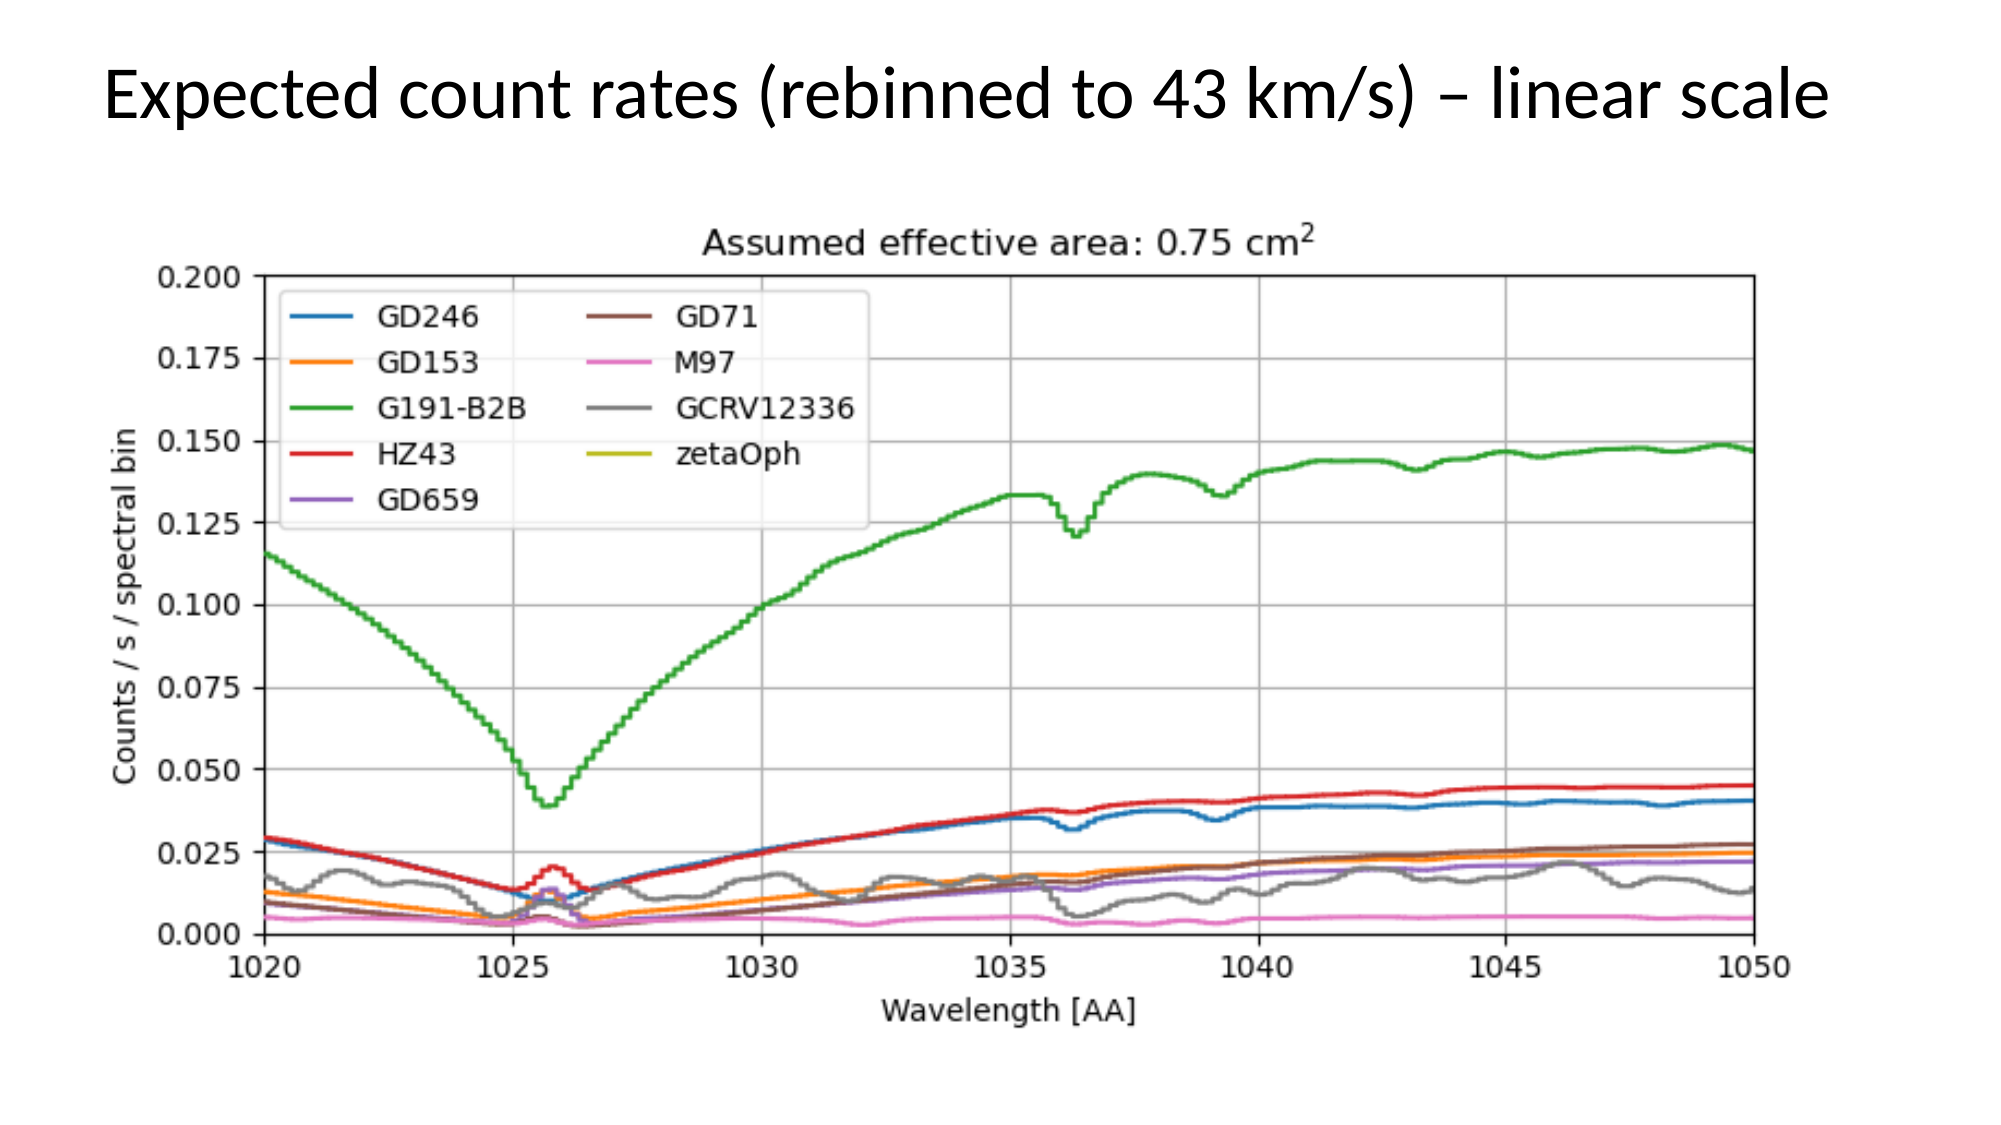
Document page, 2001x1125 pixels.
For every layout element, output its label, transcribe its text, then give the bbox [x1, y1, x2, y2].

text_box Expected count rates (rebinned to 43 km/s) – linear scale [88, 36, 1847, 141]
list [81, 188, 1826, 1061]
